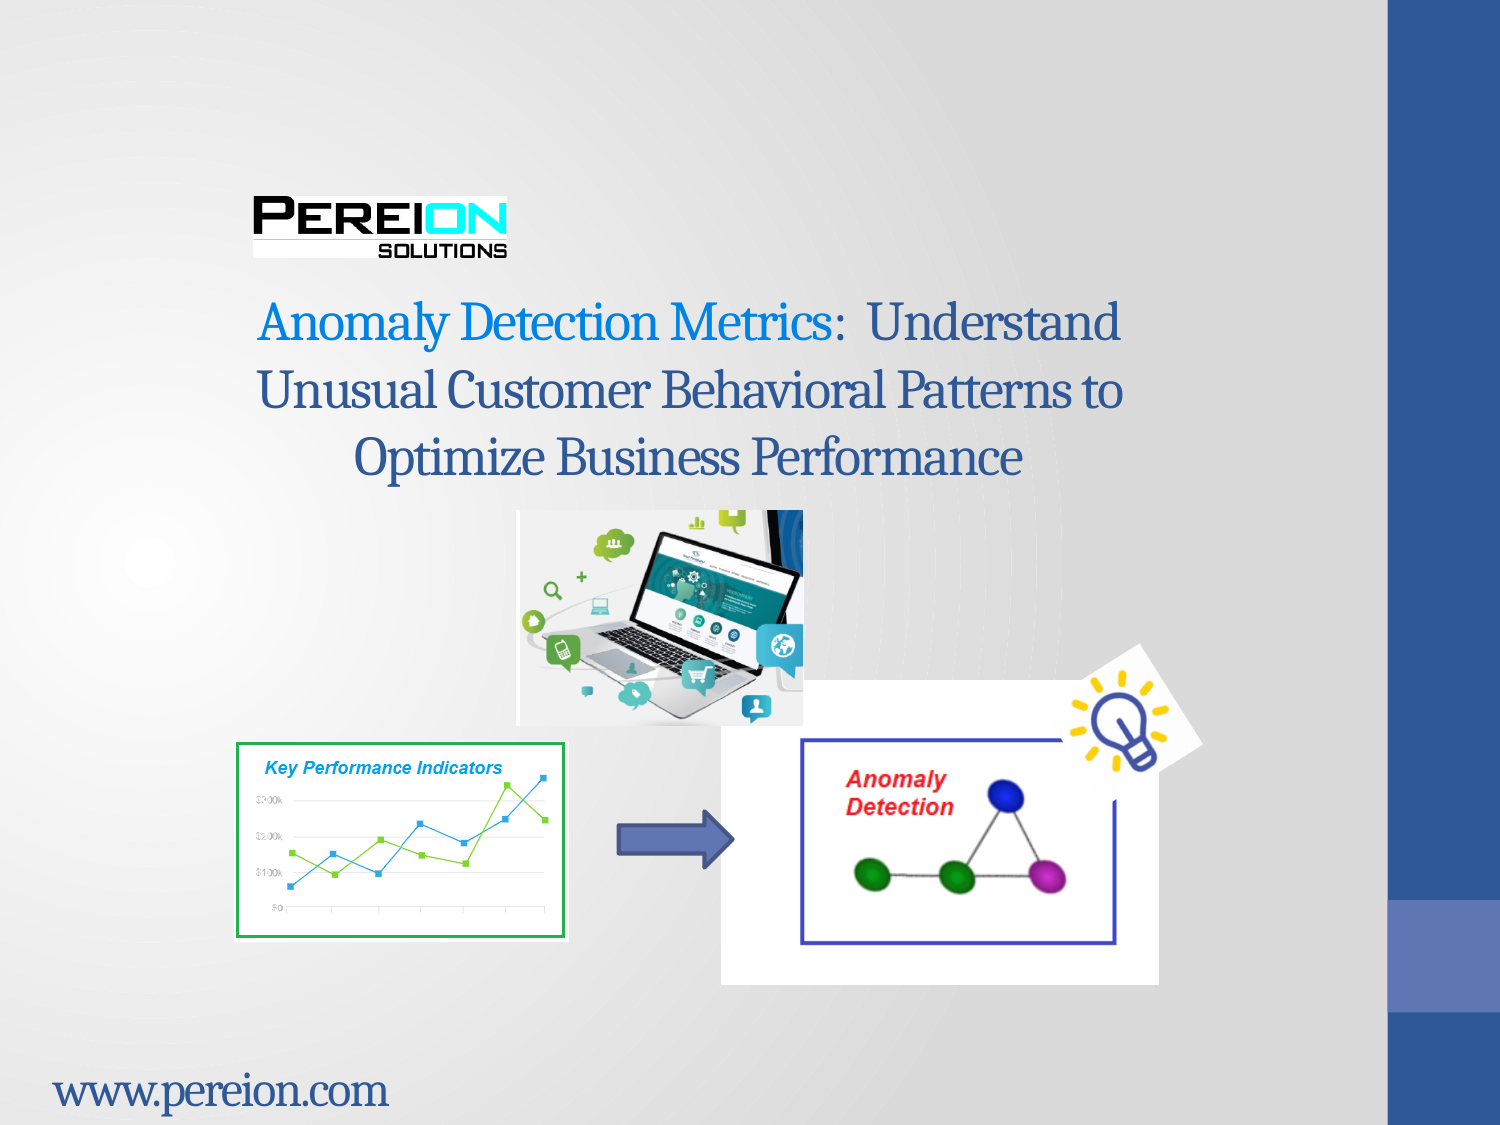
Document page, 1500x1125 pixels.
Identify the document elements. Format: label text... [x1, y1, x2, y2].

picture [515, 510, 1202, 985]
title Anomaly Detection Metrics: Understand Unusual Customer Behavioral Patterns to Optimize Business Performance [187, 353, 1191, 495]
text_box [616, 809, 718, 870]
text_box www.pereion.com [38, 1049, 430, 1124]
picture [233, 741, 570, 943]
picture [252, 196, 507, 259]
